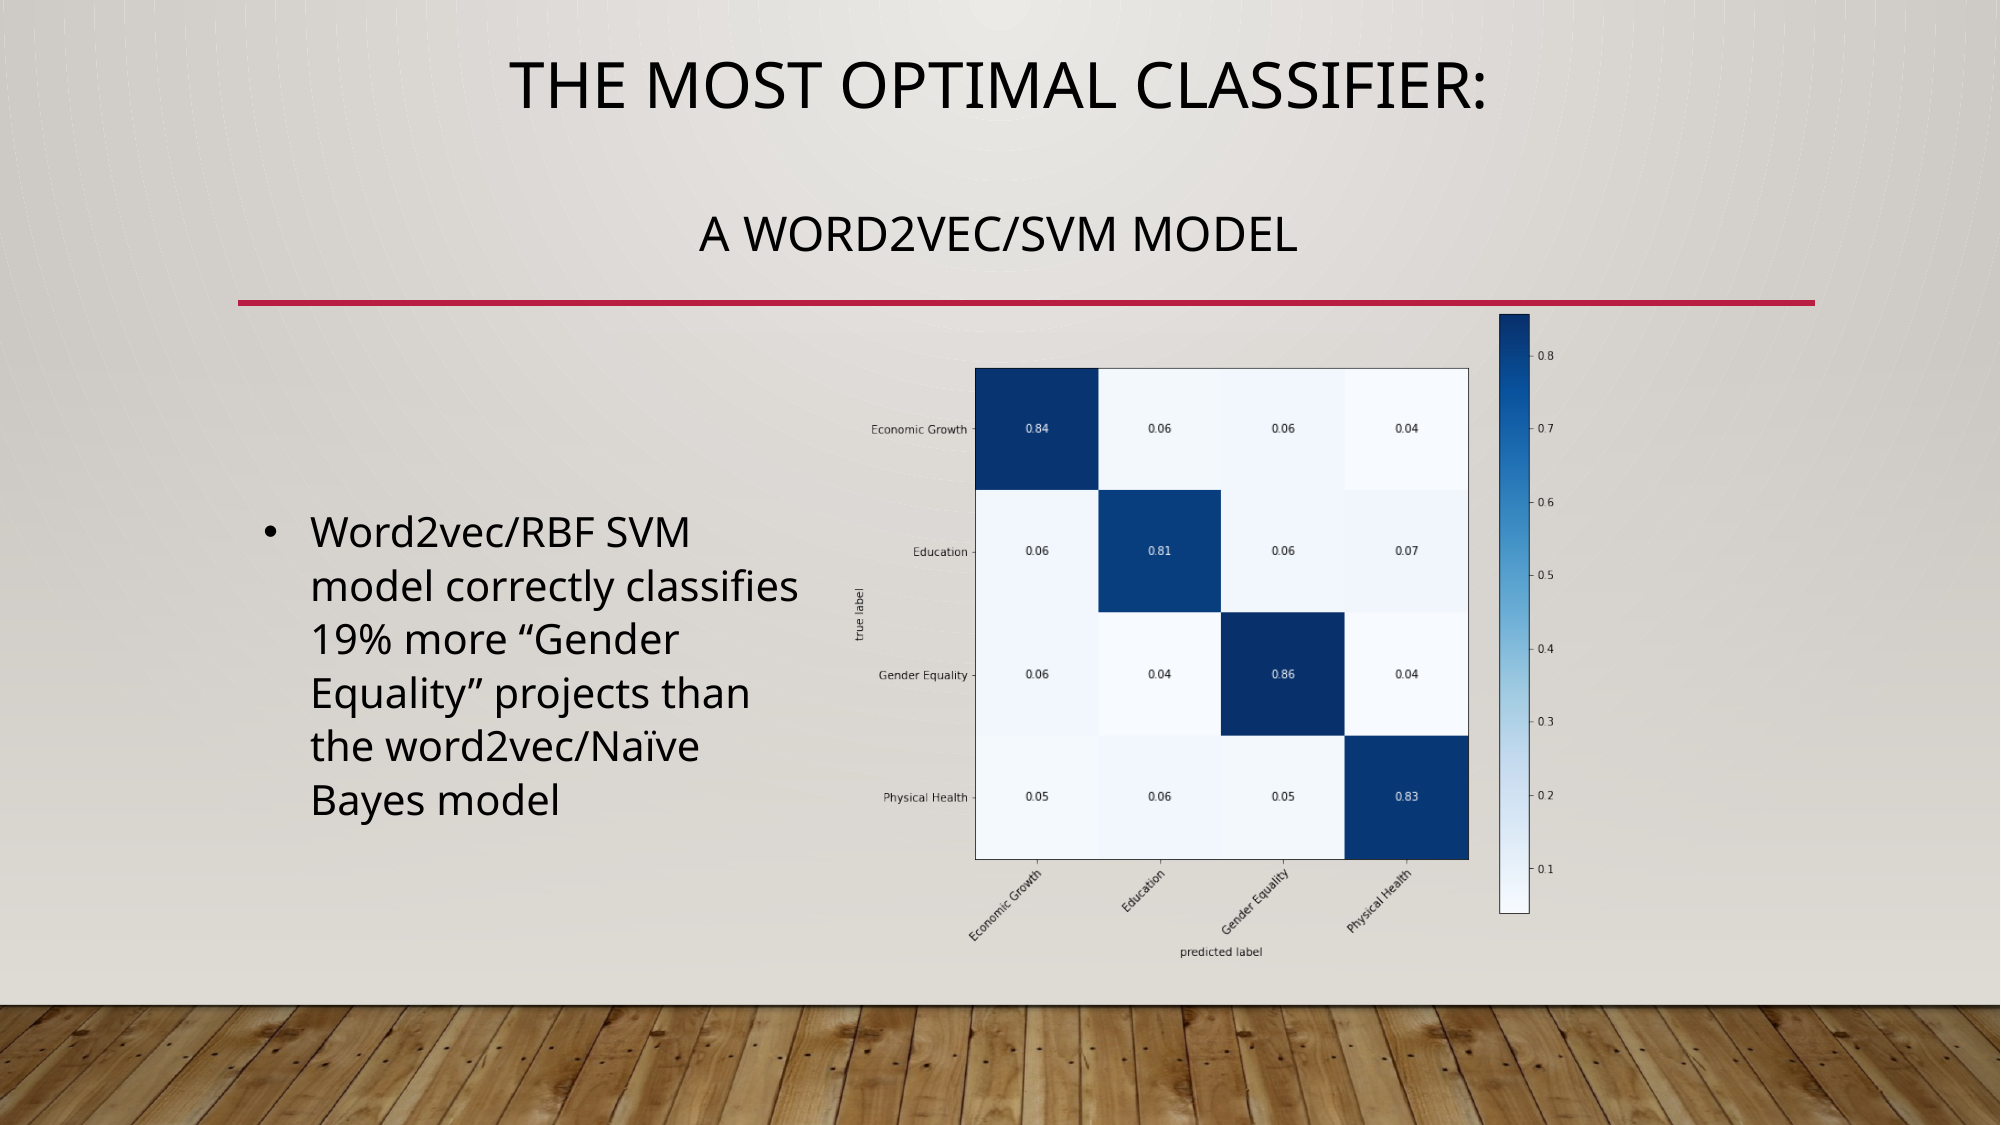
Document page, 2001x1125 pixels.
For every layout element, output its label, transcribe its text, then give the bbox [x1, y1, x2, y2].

text_box The most optimal classifier: A word2vec/SVM model [268, 52, 1732, 270]
picture [0, 1005, 2000, 1125]
text_box Word2vec/RBF SVM model correctly classifies 19% more “Gender Equality” projects than the word2vec/Naïve Bayes model [248, 495, 831, 831]
picture [848, 305, 1562, 966]
